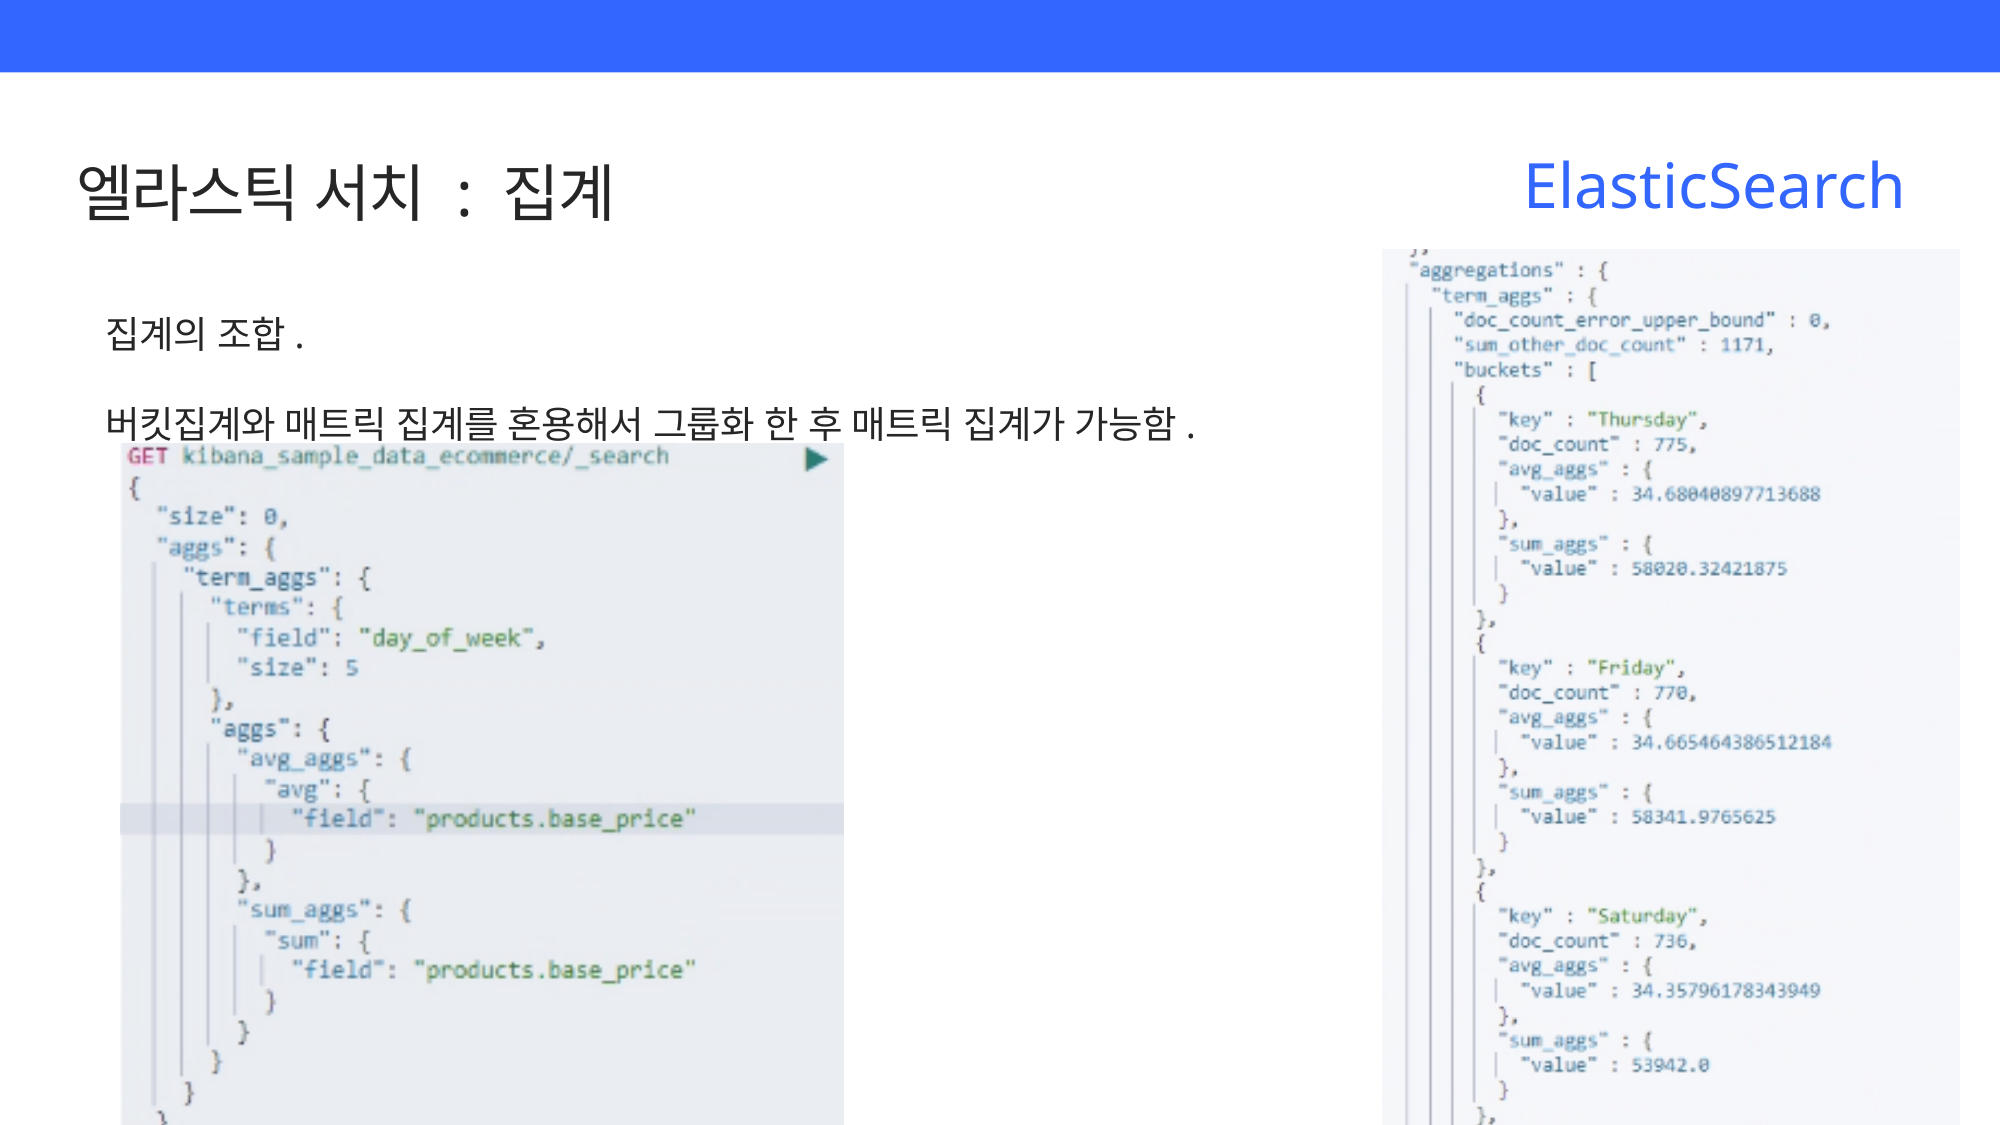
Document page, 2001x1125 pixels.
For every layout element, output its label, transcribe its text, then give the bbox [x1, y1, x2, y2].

text_box ElasticSearch [1371, 124, 1922, 235]
picture [1382, 249, 1960, 1125]
picture [119, 443, 844, 1125]
text_box 집계의 조합. 버킷집계와 매트릭 집계를 혼용해서 그룹화 한 후 매트릭 집계가 가능함. [91, 258, 1382, 707]
text_box 엘라스틱 서치 : 집계 [61, 139, 771, 235]
